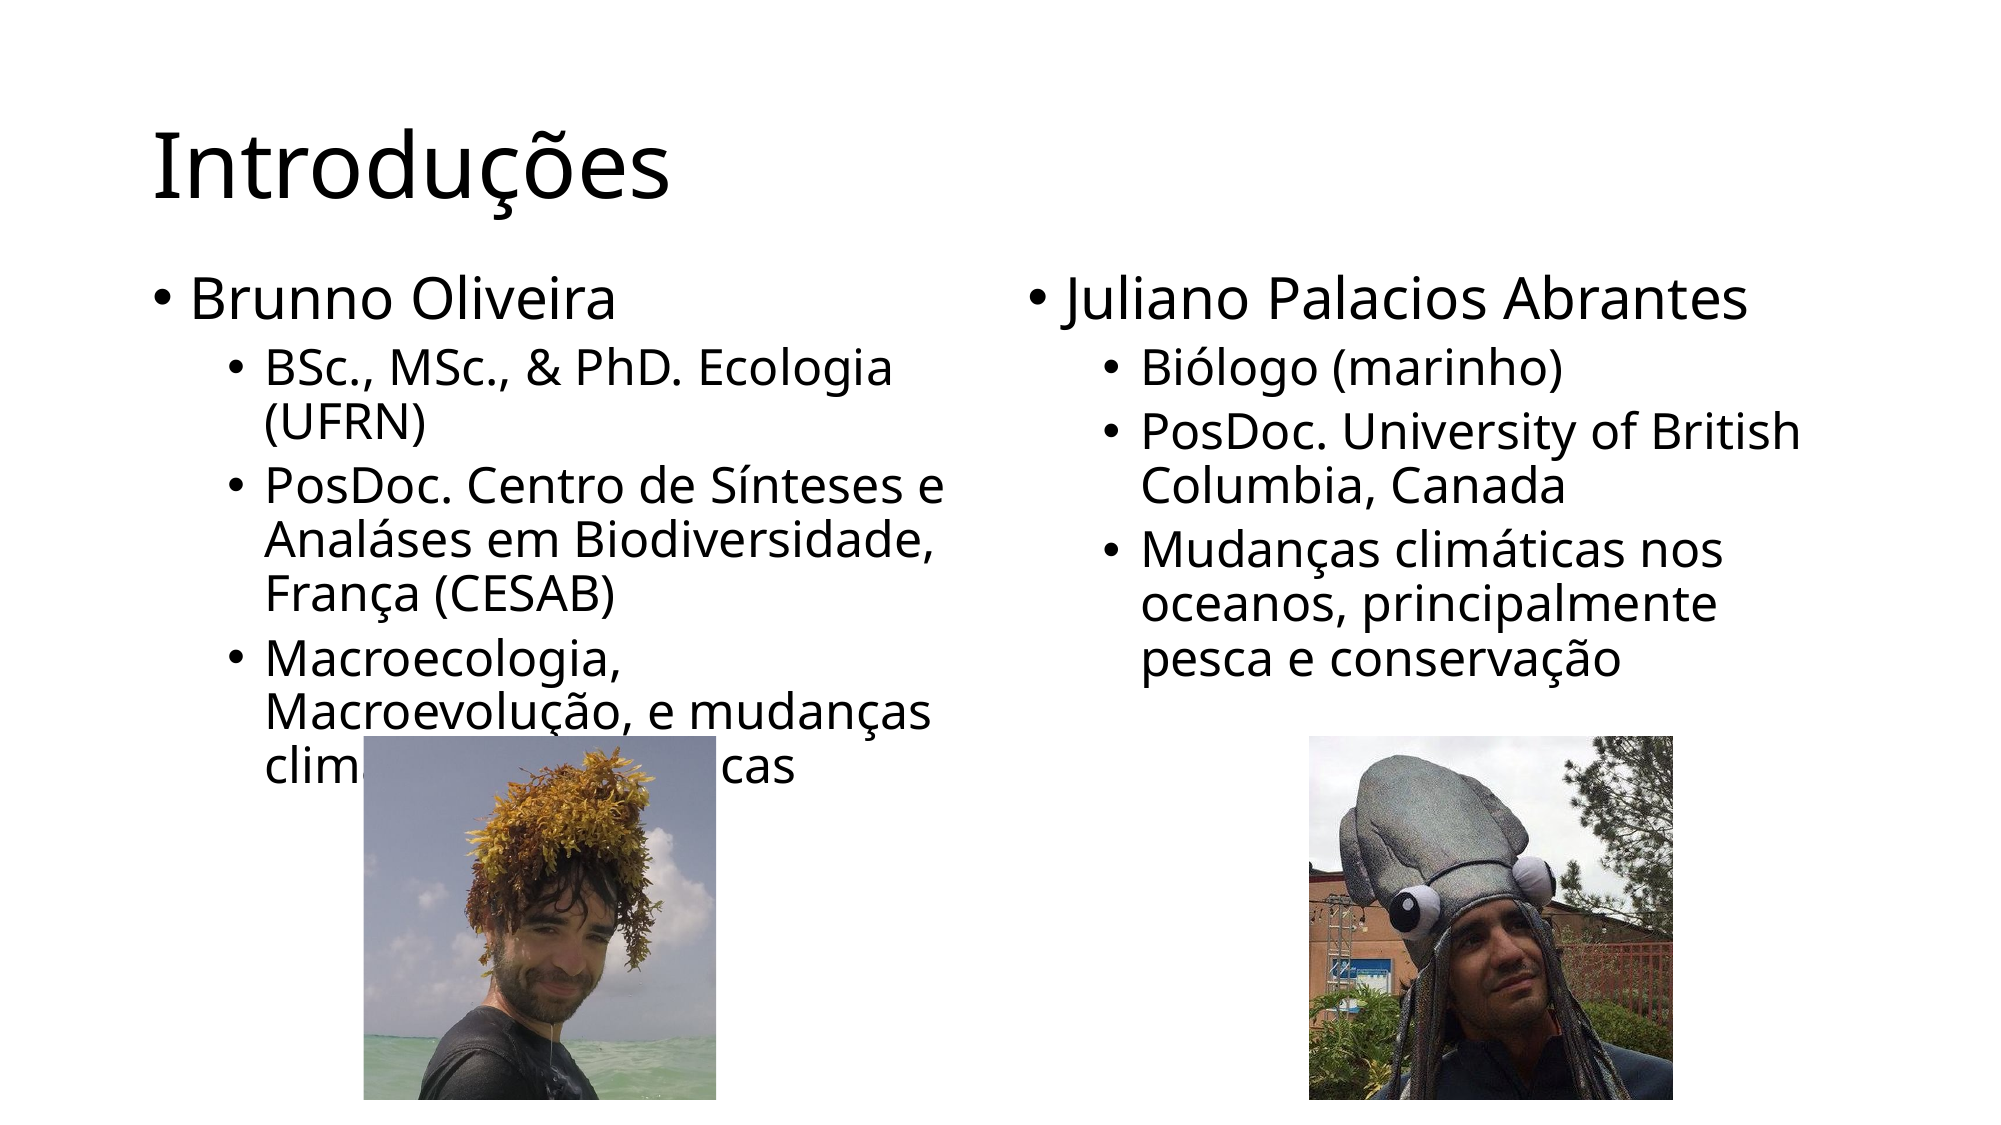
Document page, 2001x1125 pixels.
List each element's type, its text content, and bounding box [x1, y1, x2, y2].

picture [363, 736, 717, 1100]
list Juliano Palacios Abrantes Biólogo (marinho) PosDoc. University of British Columbia, Canada Mudanças climáticas nos oceanos, principalmente pesca e conservação [1012, 261, 1863, 976]
list Brunno Oliveira BSc., MSc., & PhD. Ecologia (UFRN) PosDoc. Centro de Sínteses e Analáses em Biodiversidade, França (CESAB) Macroecologia, Macroevolução, e mudanças climáticas e ecológicas [137, 261, 988, 976]
title Introduções [137, 59, 1863, 278]
picture [1309, 736, 1673, 1100]
